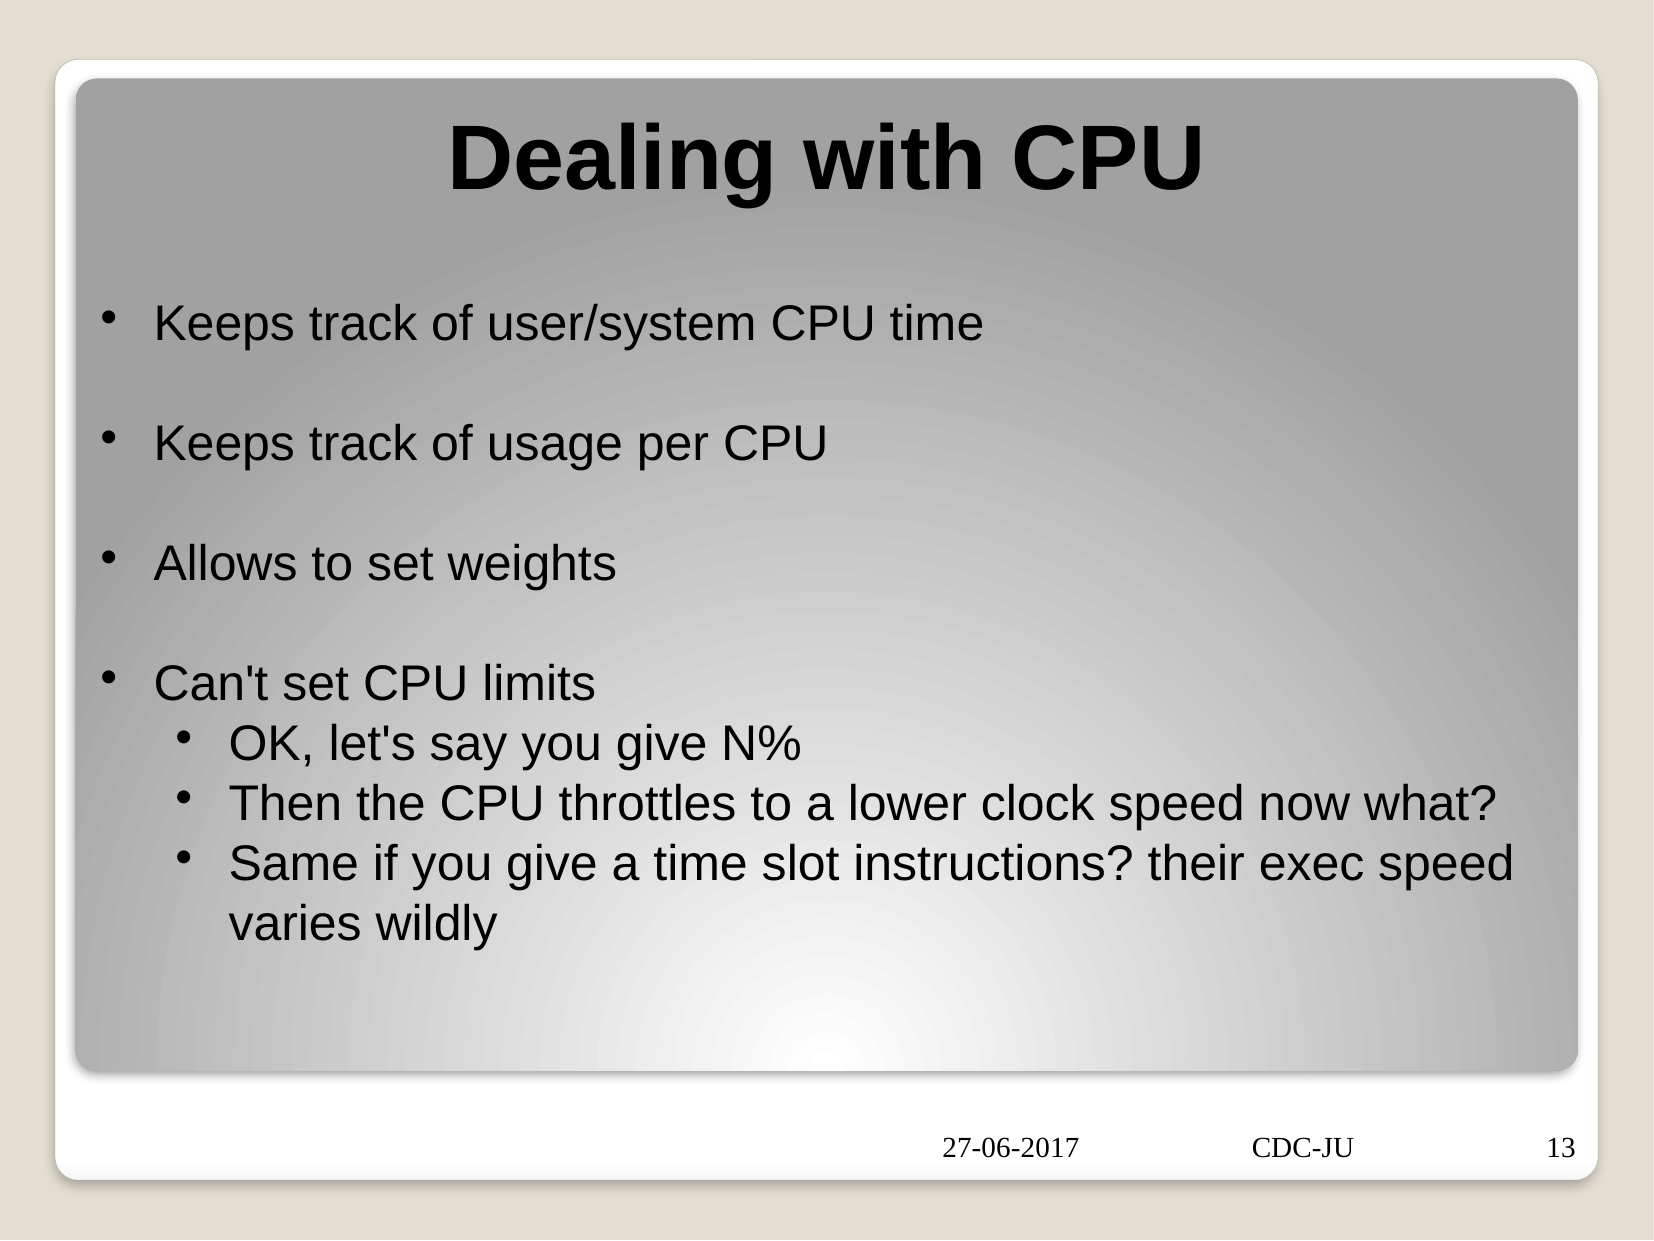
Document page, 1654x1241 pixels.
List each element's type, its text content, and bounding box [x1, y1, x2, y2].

text_box Keeps track of user/system CPU time Keeps track of usage per CPU Allows to set weights Can't set CPU limits OK, let's say you give N% Then the CPU throttles to a lower clock speed now what? Same if you give a time slot instructions? their exec speed varies wildly [82, 290, 1571, 1010]
text_box Dealing with CPU [82, 49, 1571, 257]
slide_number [682, 1105, 1096, 1172]
slide_number 13 [1510, 1105, 1593, 1172]
footer CDC-JU [1096, 1105, 1510, 1172]
